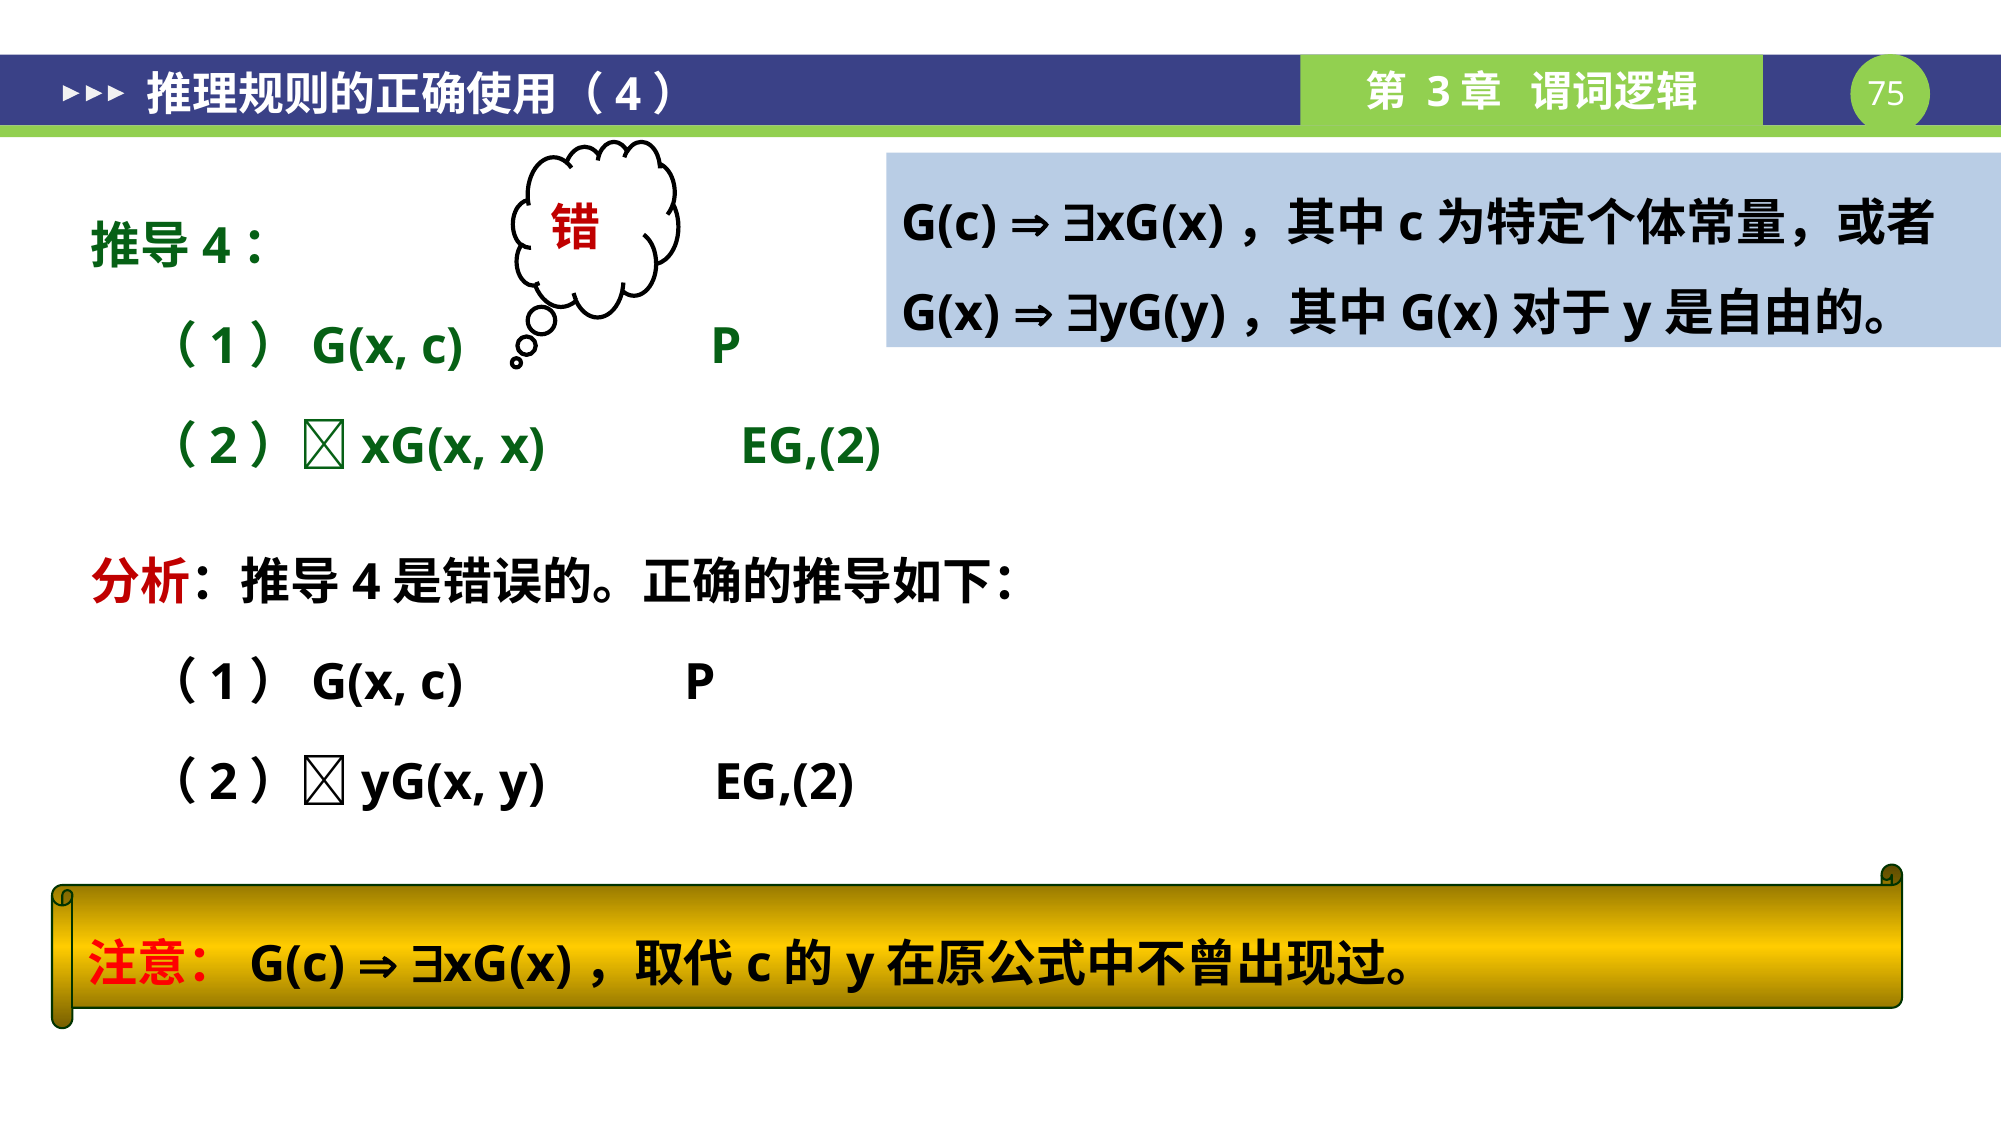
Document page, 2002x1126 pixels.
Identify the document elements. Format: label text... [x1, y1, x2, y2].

text_box 错 [509, 139, 681, 370]
text_box G(c)  xG(x)，其中c为特定个体常量，或者 G(x)  yG(y)，其中G(x)对于y是自由的。 [886, 152, 2001, 348]
title 推理规则的正确使用（4） [126, 59, 998, 126]
text_box 注意：G(c)  xG(x)，取代c的y在原公式中不曾出现过。 [52, 864, 1903, 1029]
text_box 推导4： （1）G(x, c) P （2）xG(x, x) EG,(2) [75, 175, 1901, 472]
text_box 分析：推导4是错误的。正确的推导如下： （1）G(x, c) P （2）yG(x, y) EG,(2) [75, 512, 1651, 808]
